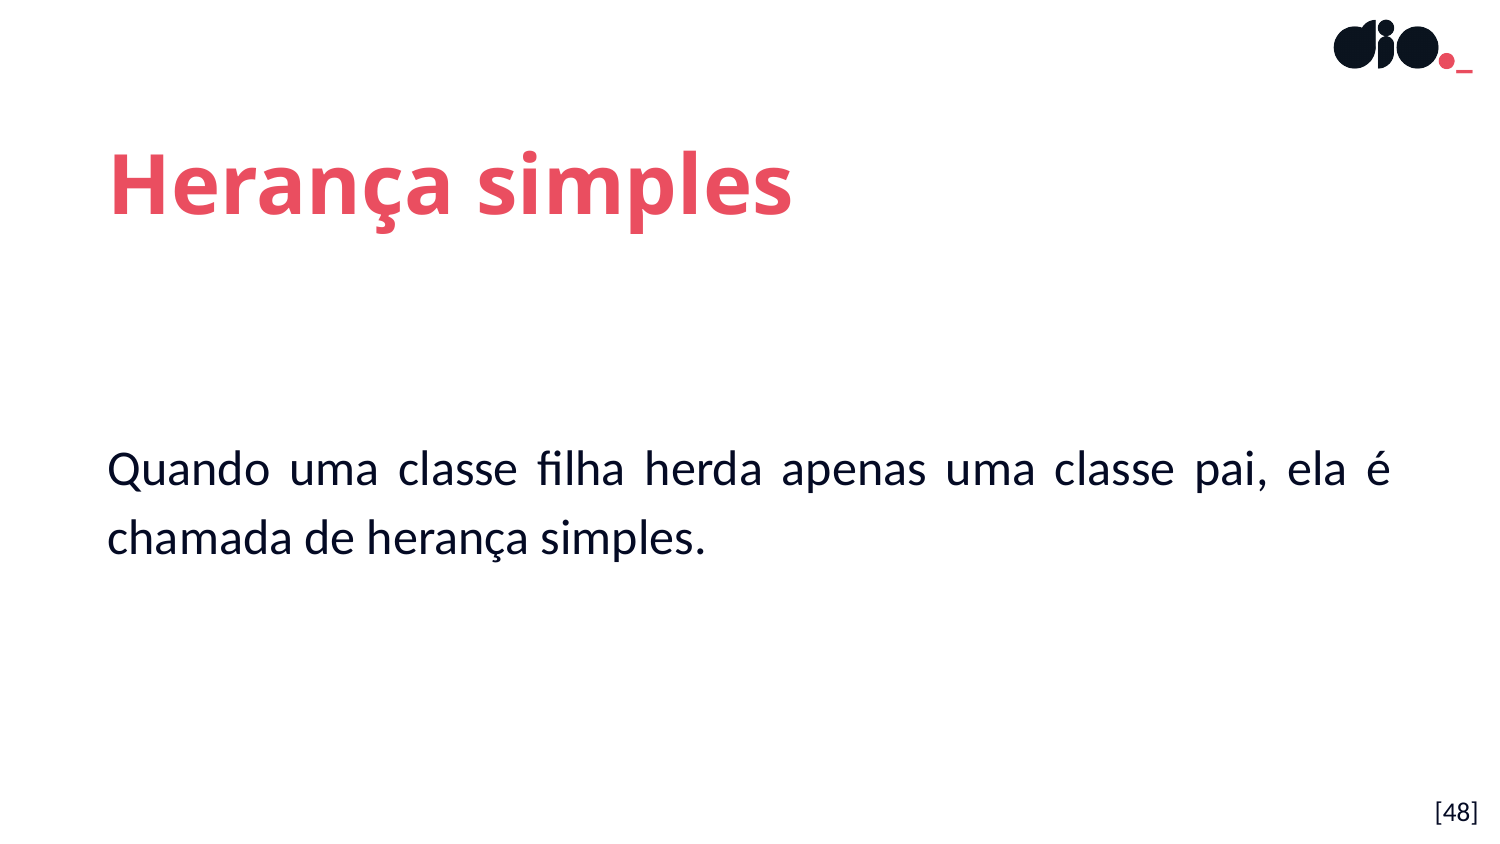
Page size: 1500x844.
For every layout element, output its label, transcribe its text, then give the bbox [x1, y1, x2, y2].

slide_number [48] [1403, 779, 1494, 844]
text_box Quando uma classe filha herda apenas uma classe pai, ela é chamada de herança simples. [92, 243, 1408, 749]
picture [1333, 19, 1473, 74]
text_box Herança simples [92, 104, 1408, 243]
